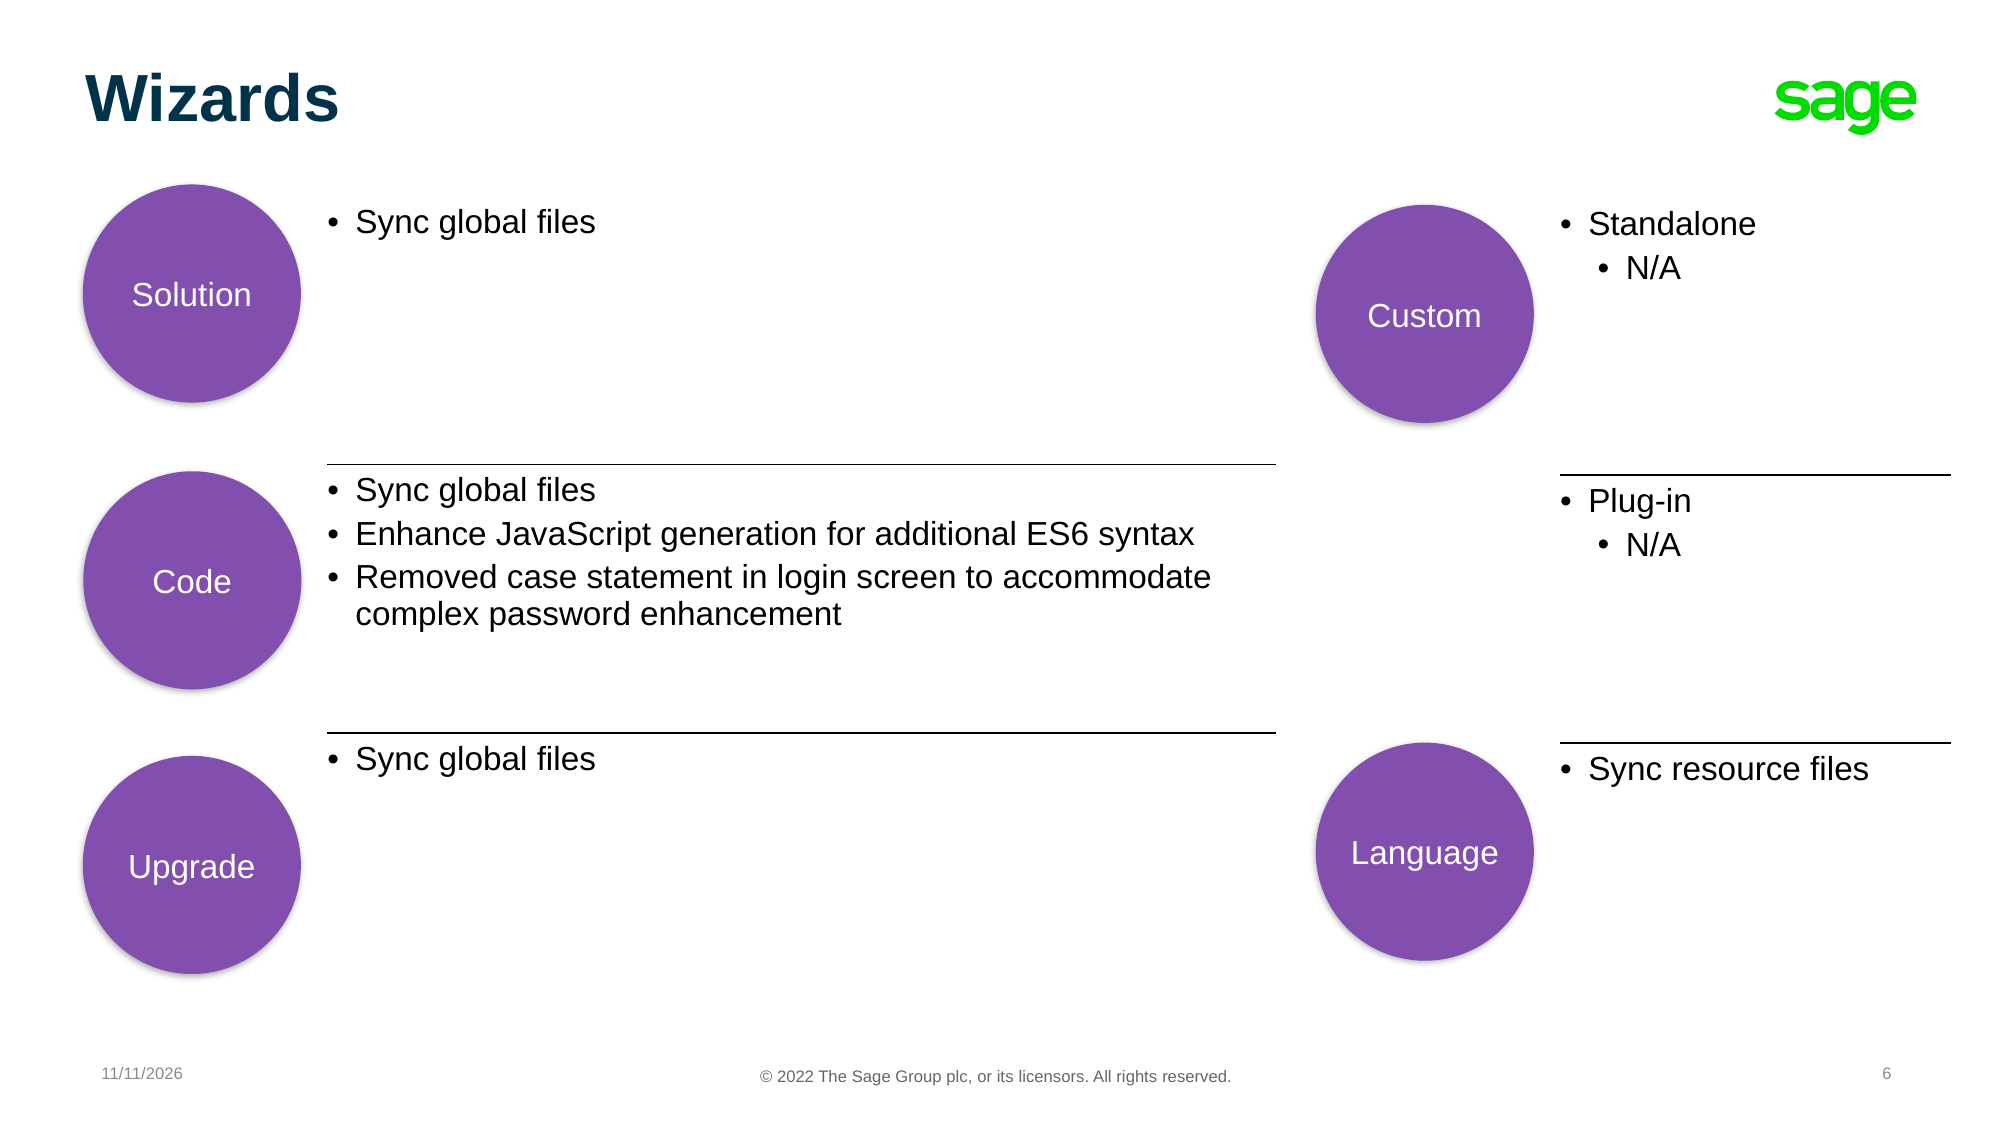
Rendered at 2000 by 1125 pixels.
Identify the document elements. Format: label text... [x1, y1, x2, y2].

text_box Upgrade [82, 755, 302, 975]
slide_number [86, 1042, 537, 1103]
title Wizards [85, 54, 1683, 153]
table_cell Sync global files Enhance JavaScript generation for additional ES6 syntax Removed case statement in login screen to accommodate complex password enhancement [327, 465, 1276, 732]
text_box Solution [82, 183, 302, 404]
table_header Sync global files [327, 196, 1276, 464]
table_header Standalone N/A [1560, 198, 1951, 474]
text_box Language [1314, 741, 1535, 962]
table_cell Sync global files [327, 734, 1276, 1001]
table_cell Sync resource files [1560, 744, 1951, 1011]
text_box Custom [1314, 204, 1535, 424]
text_box Code [82, 470, 303, 691]
slide_number 6 [1456, 1042, 1907, 1103]
table_cell Plug-in N/A [1560, 476, 1951, 742]
